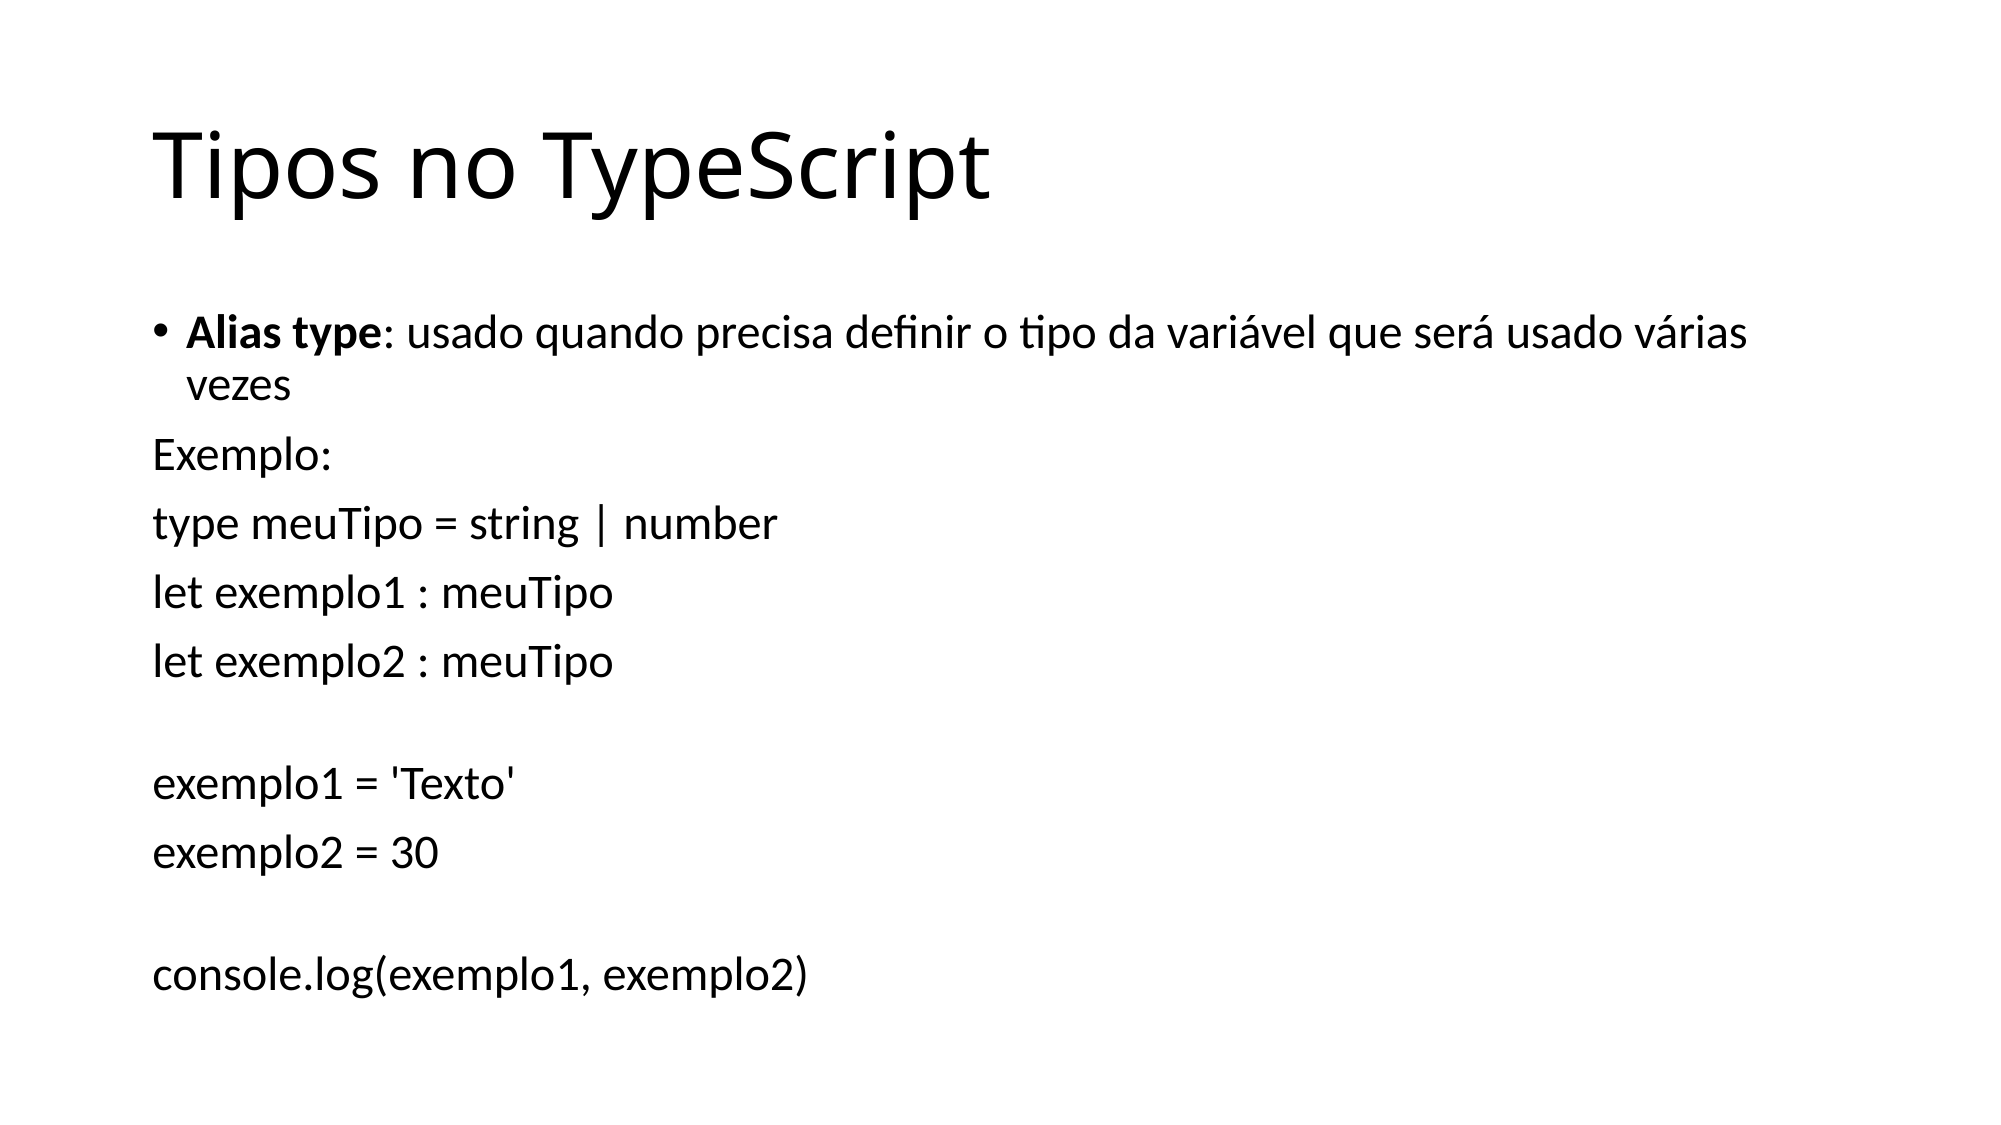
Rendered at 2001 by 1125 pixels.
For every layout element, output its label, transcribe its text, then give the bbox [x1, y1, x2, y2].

title Tipos no TypeScript [137, 59, 1863, 278]
list Alias type: usado quando precisa definir o tipo da variável que será usado várias vezes Exemplo: type meuTipo = string | number let exemplo1 : meuTipo let exemplo2 : meuTipo exemplo1 = 'Texto' exemplo2 = 30 console.log(exemplo1, exemplo2) [137, 299, 1863, 1014]
